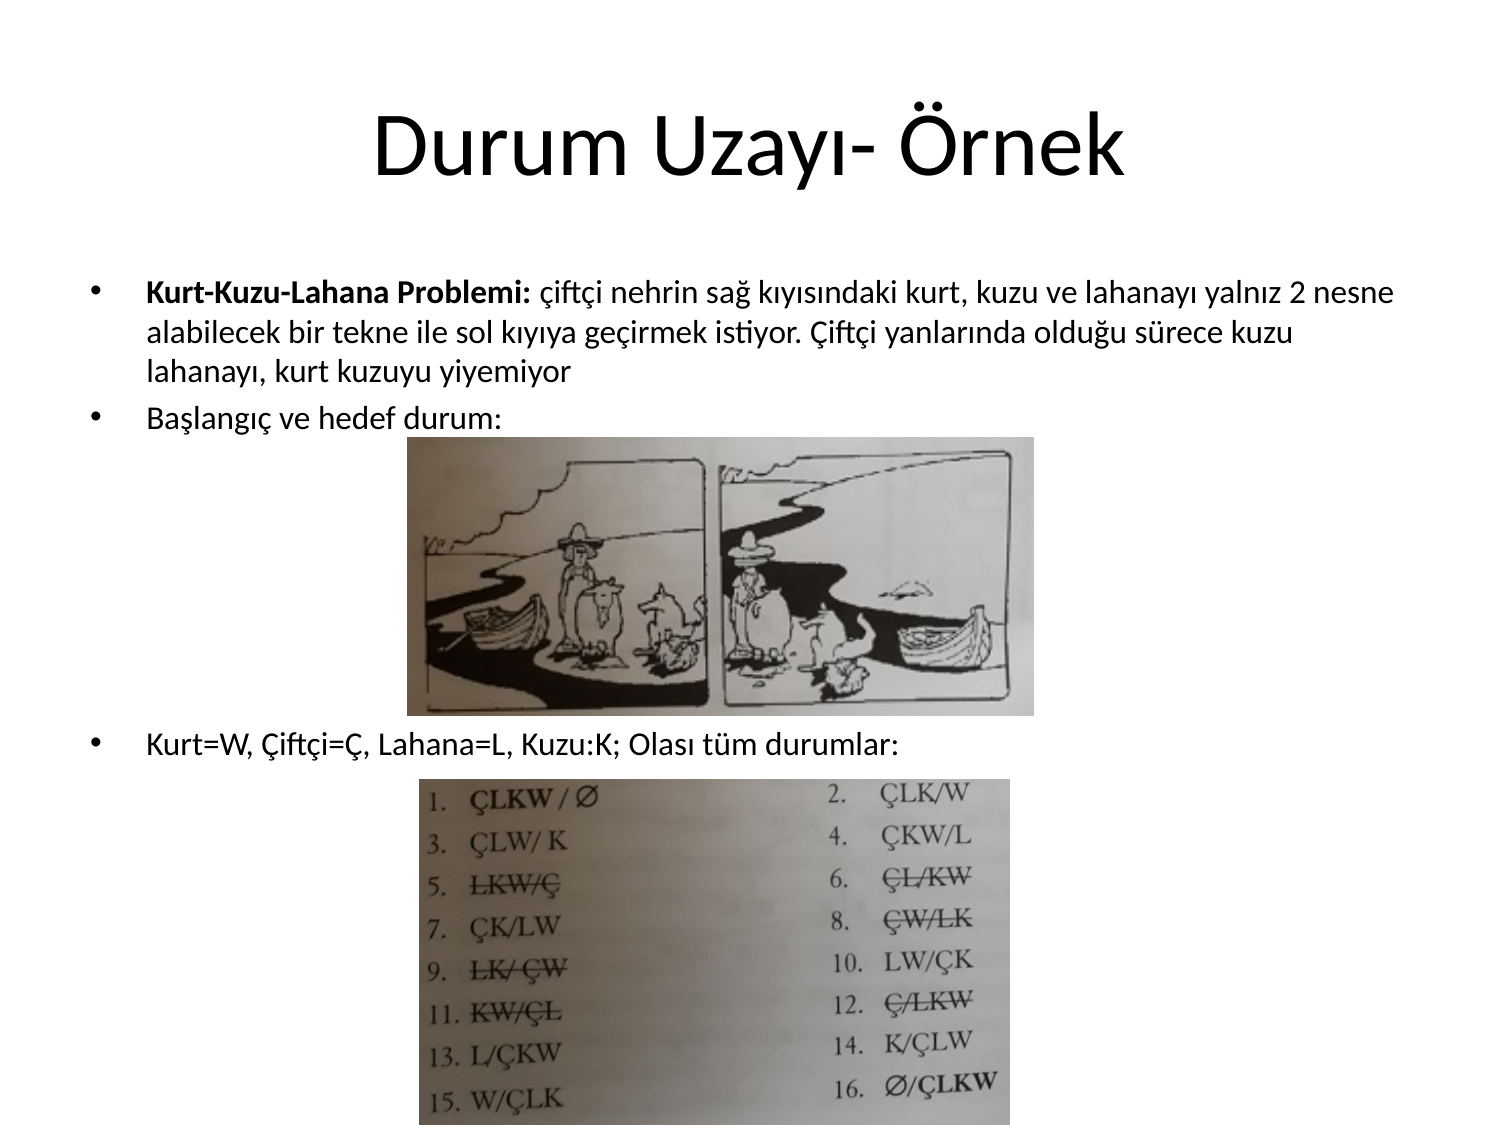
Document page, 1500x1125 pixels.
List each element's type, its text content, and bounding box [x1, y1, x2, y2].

title Durum Uzayı- Örnek [75, 45, 1425, 233]
list Kurt-Kuzu-Lahana Problemi: çiftçi nehrin sağ kıyısındaki kurt, kuzu ve lahanayı yalnız 2 nesne alabilecek bir tekne ile sol kıyıya geçirmek istiyor. Çiftçi yanlarında olduğu sürece kuzu lahanayı, kurt kuzuyu yiyemiyor Başlangıç ve hedef durum: Kurt=W, Çiftçi=Ç, Lahana=L, Kuzu:K; Olası tüm durumlar: [75, 262, 1425, 1005]
picture [418, 779, 1011, 1125]
picture [407, 437, 1034, 717]
